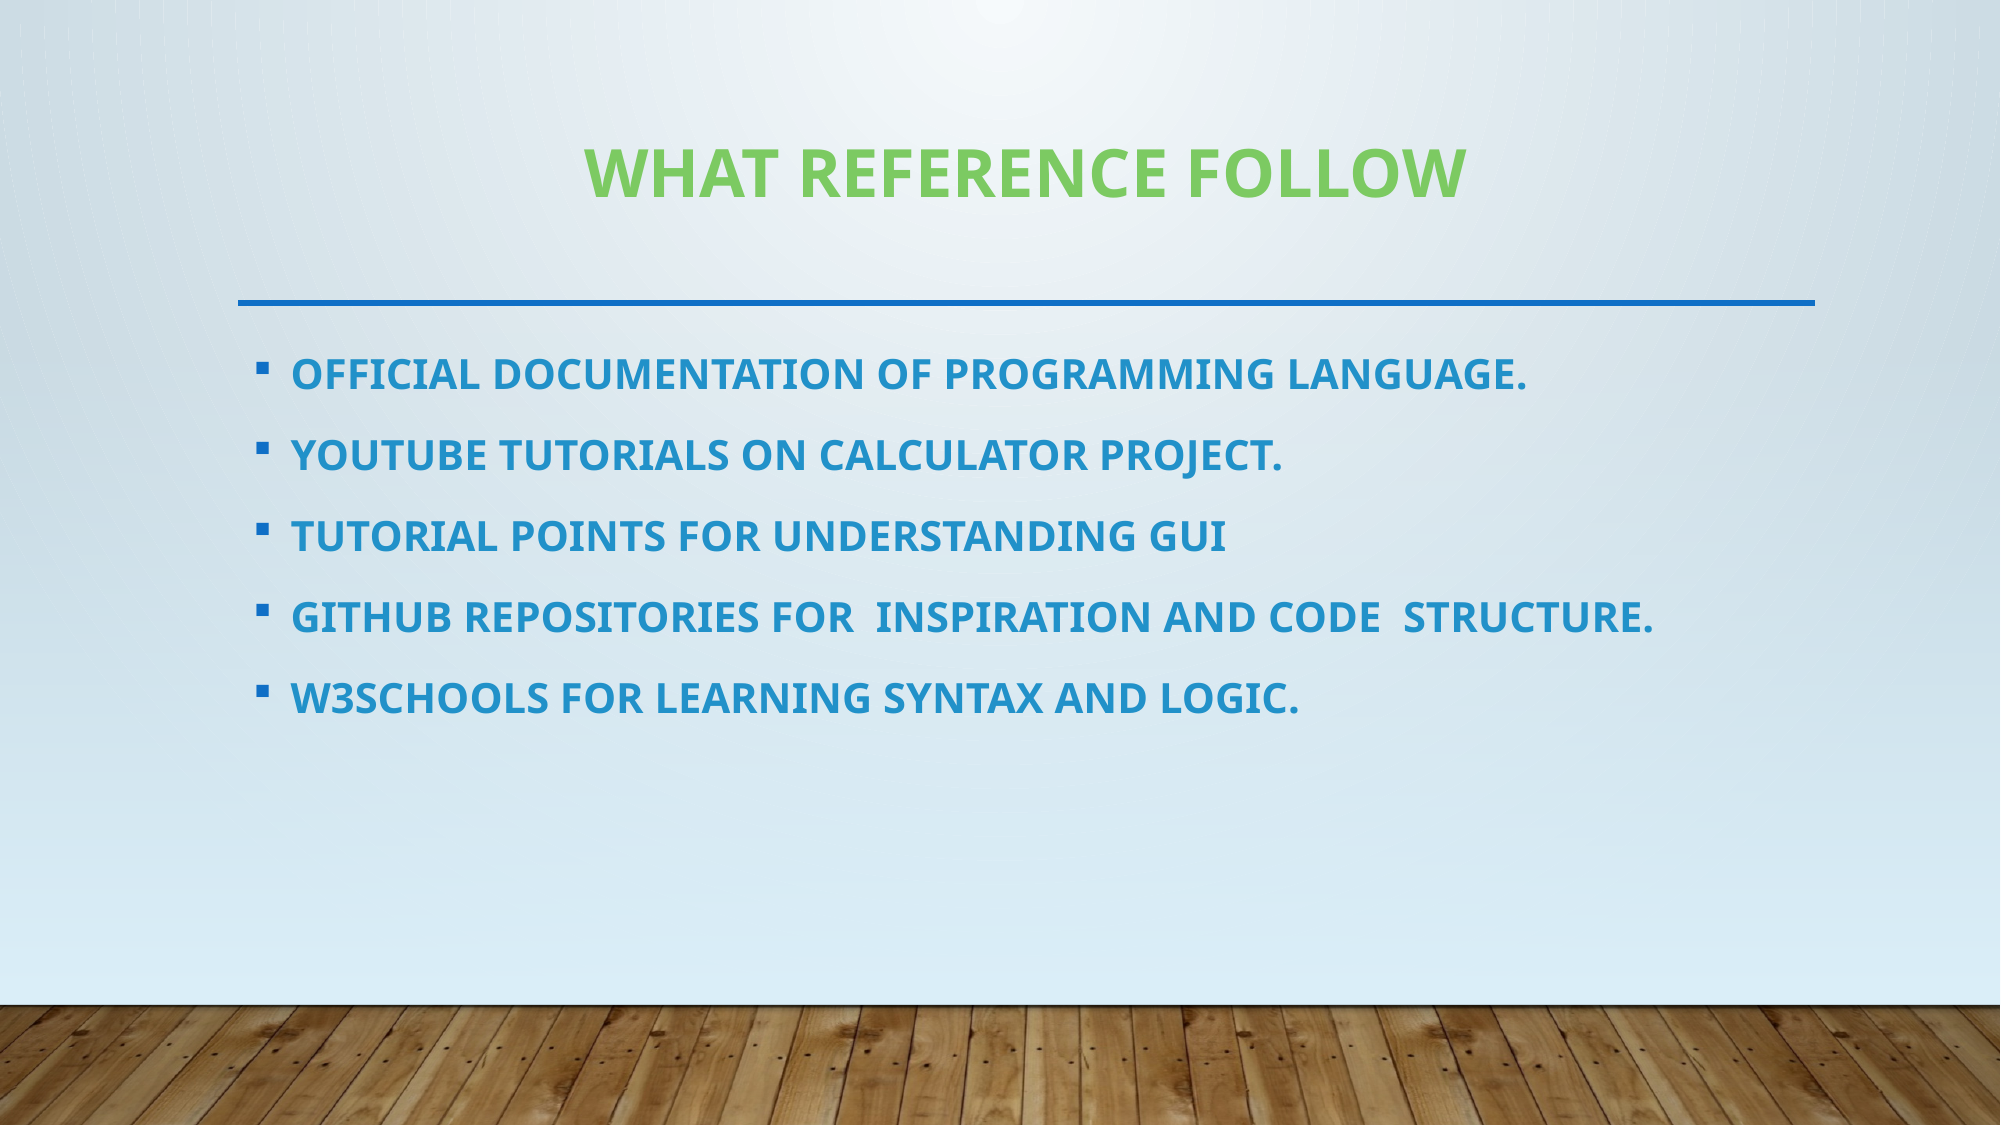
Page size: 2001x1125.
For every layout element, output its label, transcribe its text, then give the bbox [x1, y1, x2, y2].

list OFFICIAL DOCUMENTATION OF PROGRAMMING LANGUAGE. YOUTUBE TUTORIALS ON CALCULATOR PROJECT. TUTORIAL POINTS FOR UNDERSTANDING GUI GITHUB REPOSITORIES FOR INSPIRATION AND CODE STRUCTURE. W3SCHOOLS FOR LEARNING SYNTAX AND LOGIC. [238, 330, 1814, 897]
picture [0, 1005, 2000, 1125]
title WHAT REFERENCE FOLLOW [238, 131, 1814, 305]
